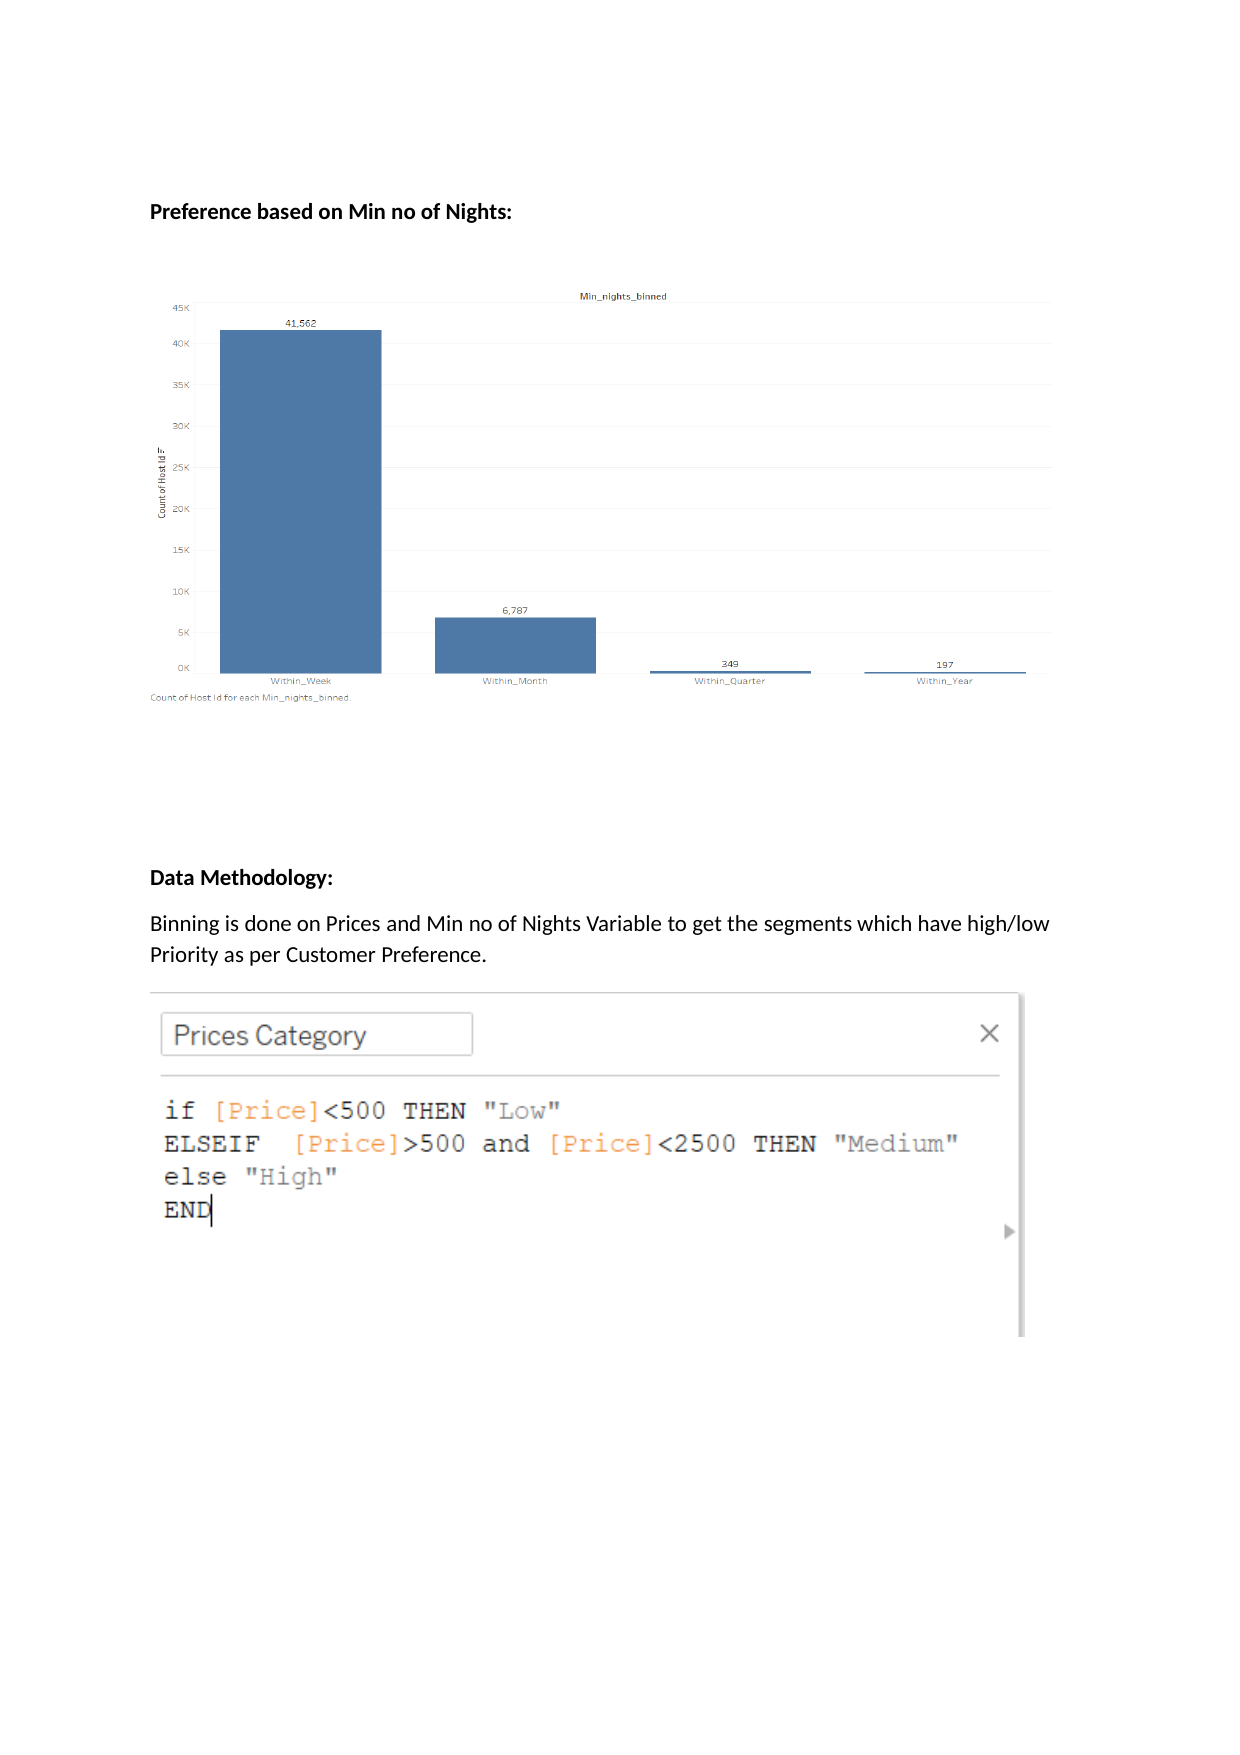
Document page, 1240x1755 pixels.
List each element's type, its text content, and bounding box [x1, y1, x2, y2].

text_box [150, 992, 1025, 1337]
text_box Data Methodology: Binning is done on Prices and Min no of Nights Variable to get the segments which have high/low Priority as per Customer Preference. [147, 860, 1057, 967]
text_box Preference based on Min no of Nights: [147, 194, 518, 224]
text_box [150, 293, 1052, 702]
